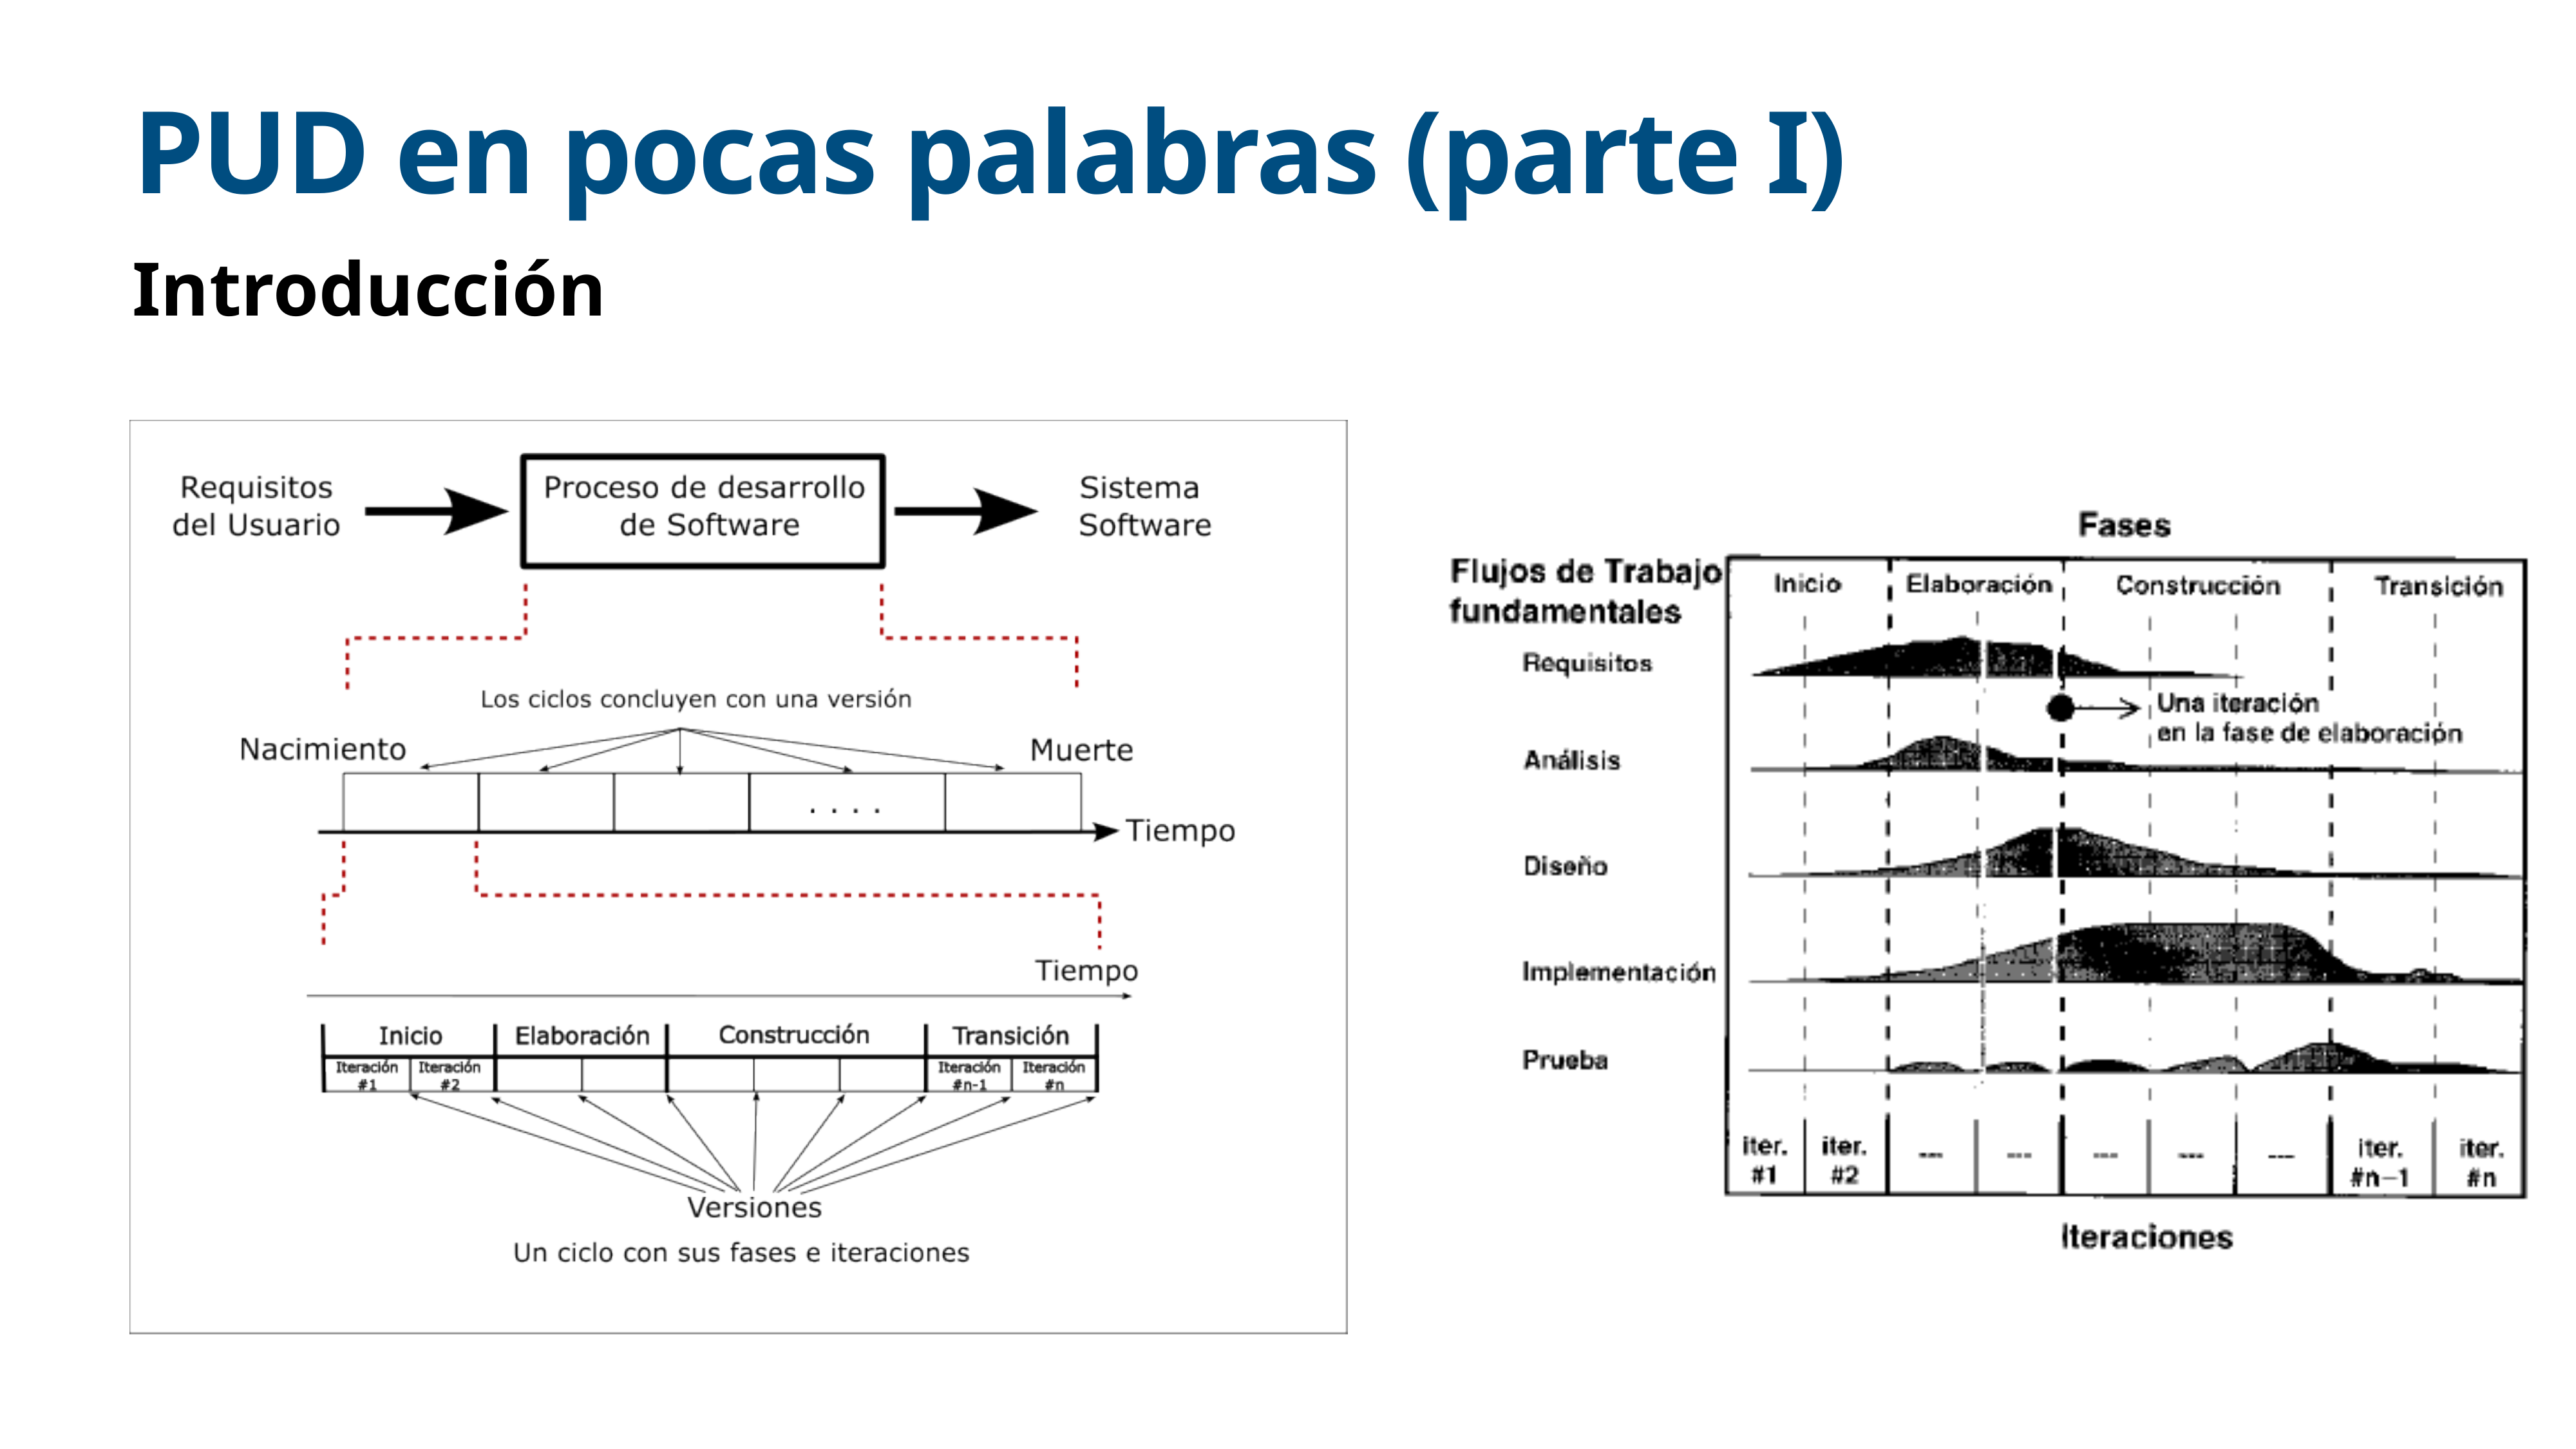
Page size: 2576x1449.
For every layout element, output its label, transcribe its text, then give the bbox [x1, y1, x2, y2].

title PUD en pocas palabras (parte I) [127, 100, 2449, 237]
list Introducción [127, 237, 2449, 337]
picture [1375, 480, 2576, 1274]
picture [129, 420, 1349, 1335]
